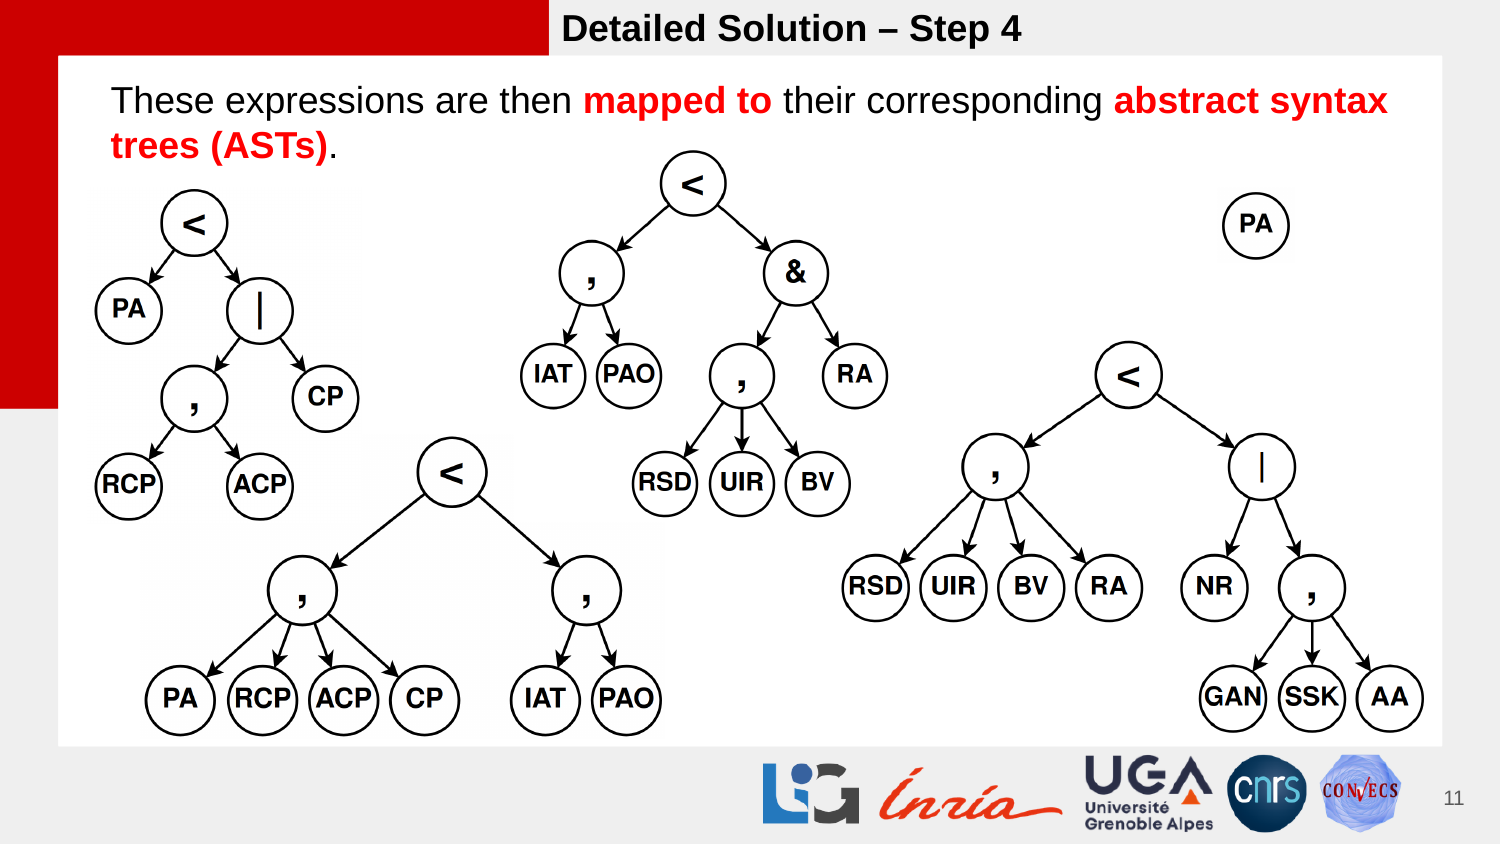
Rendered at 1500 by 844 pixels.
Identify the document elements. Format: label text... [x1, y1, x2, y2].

picture [0, 0, 1500, 844]
text_box These expressions are then mapped to their corresponding abstract syntax trees (ASTs). [95, 72, 1405, 179]
text_box Detailed Solution – Step 4 [546, 0, 1441, 55]
slide_number ‹#› [1389, 764, 1480, 830]
